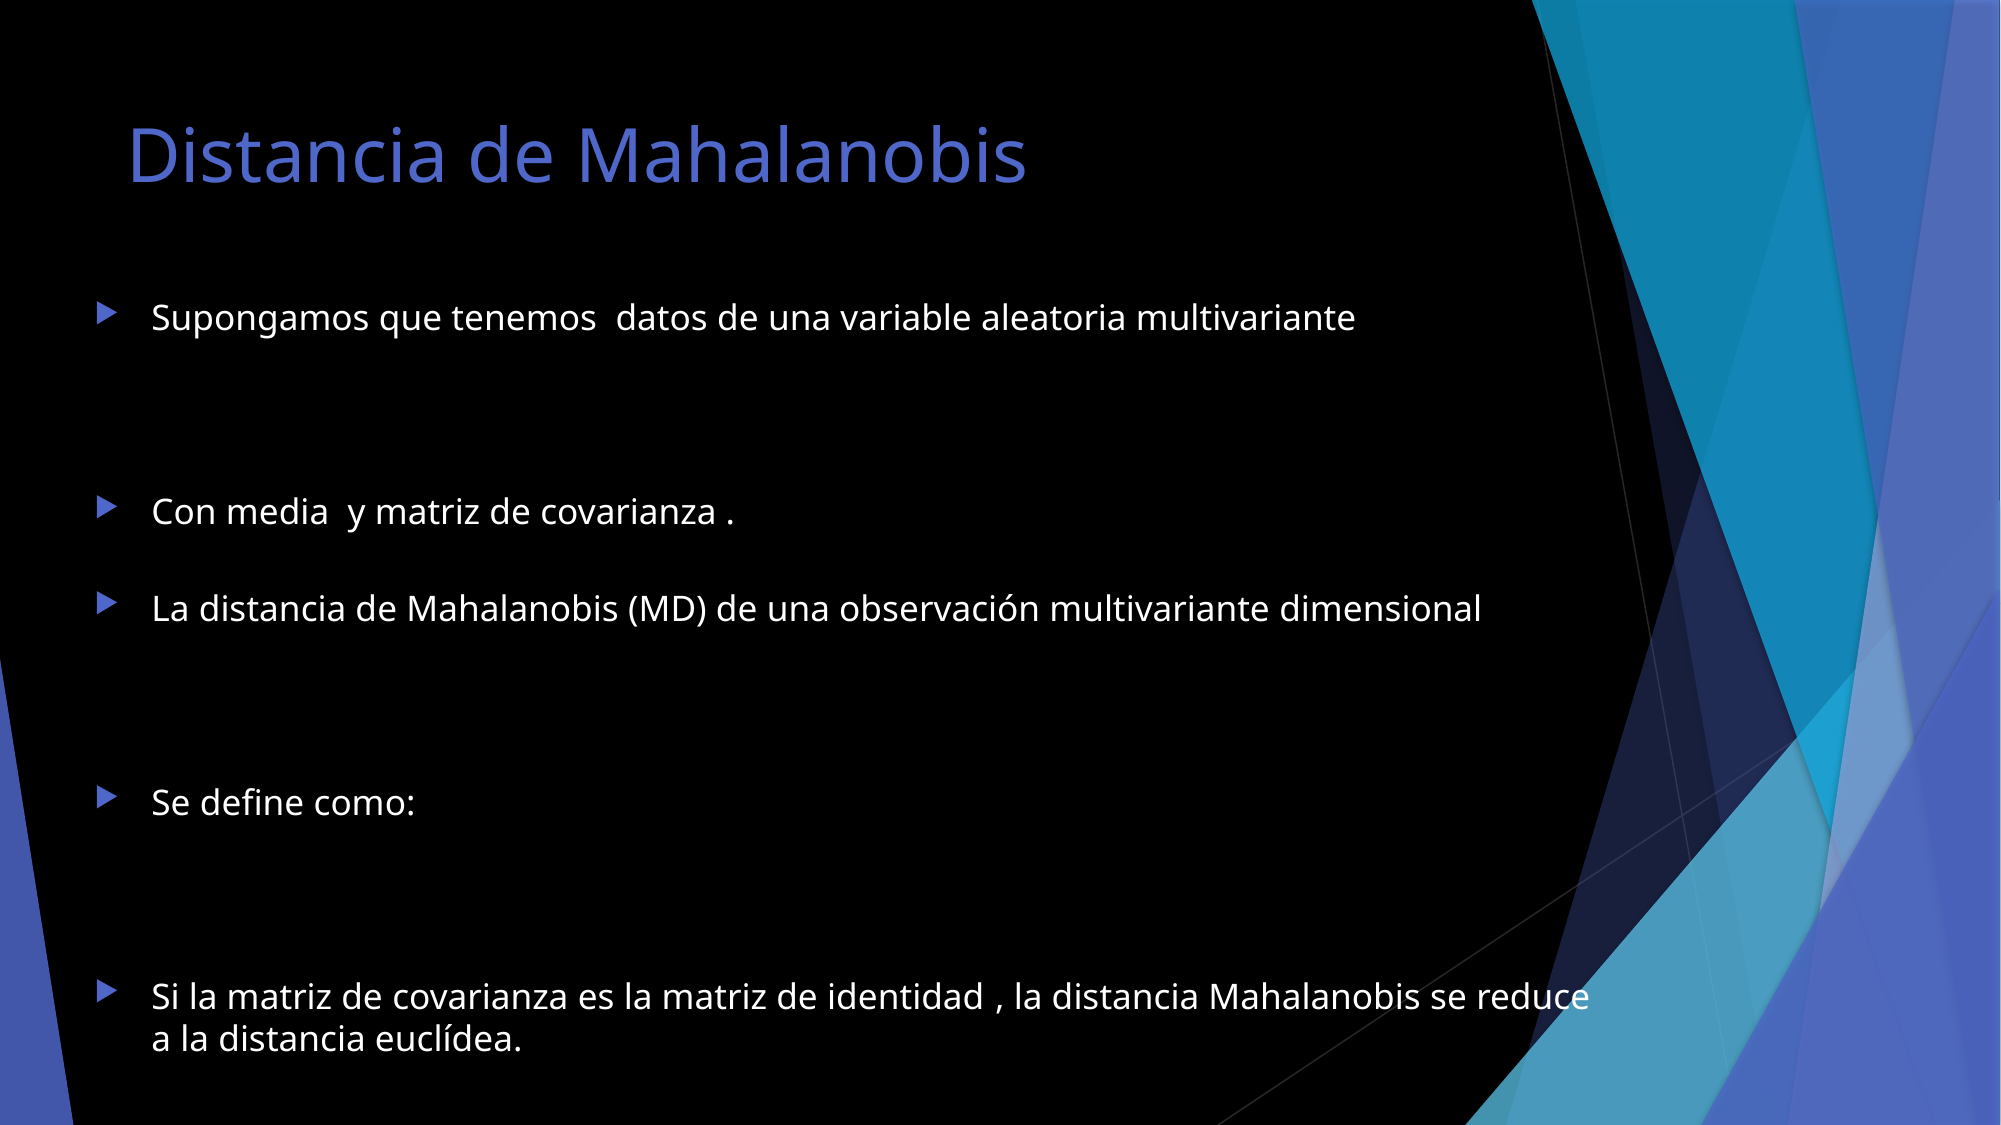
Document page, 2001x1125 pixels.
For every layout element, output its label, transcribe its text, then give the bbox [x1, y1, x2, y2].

title Distancia de Mahalanobis [111, 99, 1522, 243]
